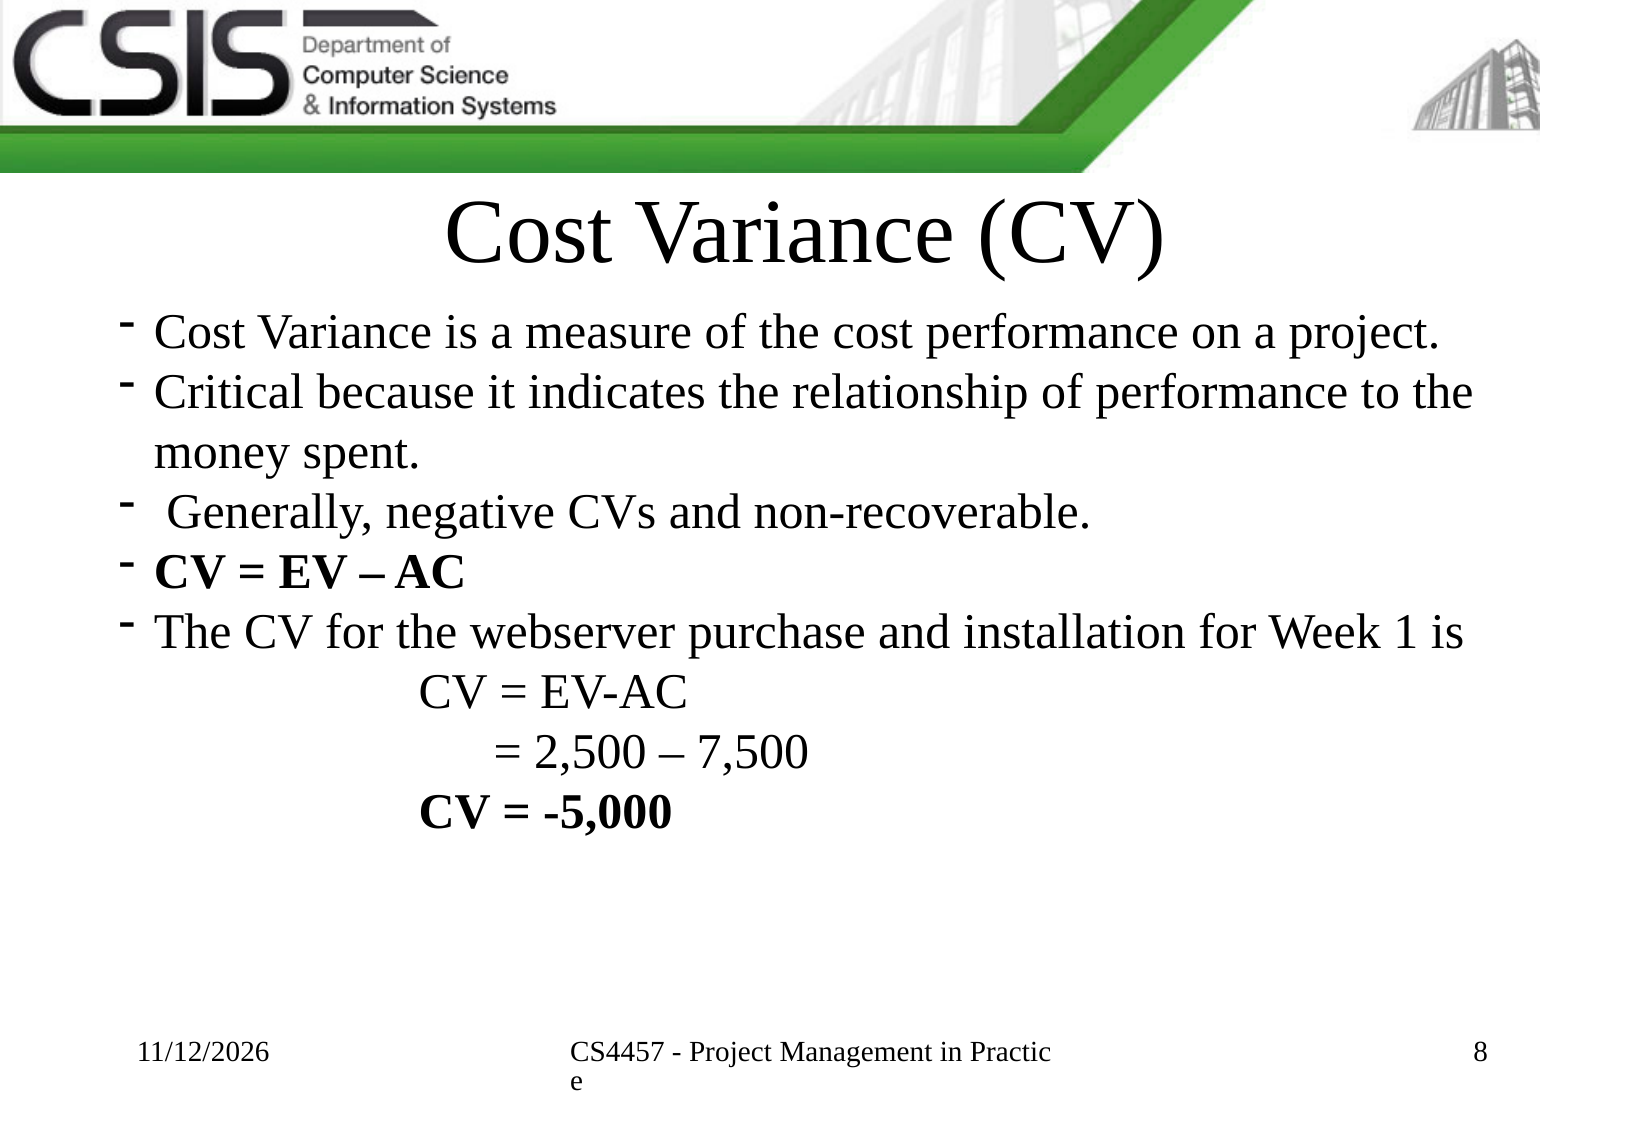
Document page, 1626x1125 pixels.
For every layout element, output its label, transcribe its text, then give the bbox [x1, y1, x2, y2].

text_box Cost Variance is a measure of the cost performance on a project. Critical because it indicates the relationship of performance to the money spent. Generally, negative CVs and non-recoverable. CV = EV – AC The CV for the webserver purchase and installation for Week 1 is CV = EV-AC = 2,500 – 7,500 CV = -5,000 [103, 290, 1545, 846]
footer CS4457 - Project Management in Practice [554, 1024, 1071, 1101]
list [0, 0, 1540, 173]
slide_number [121, 1024, 461, 1101]
title Cost Variance (CV) [115, 181, 1498, 280]
slide_number 7 [1164, 1024, 1504, 1101]
